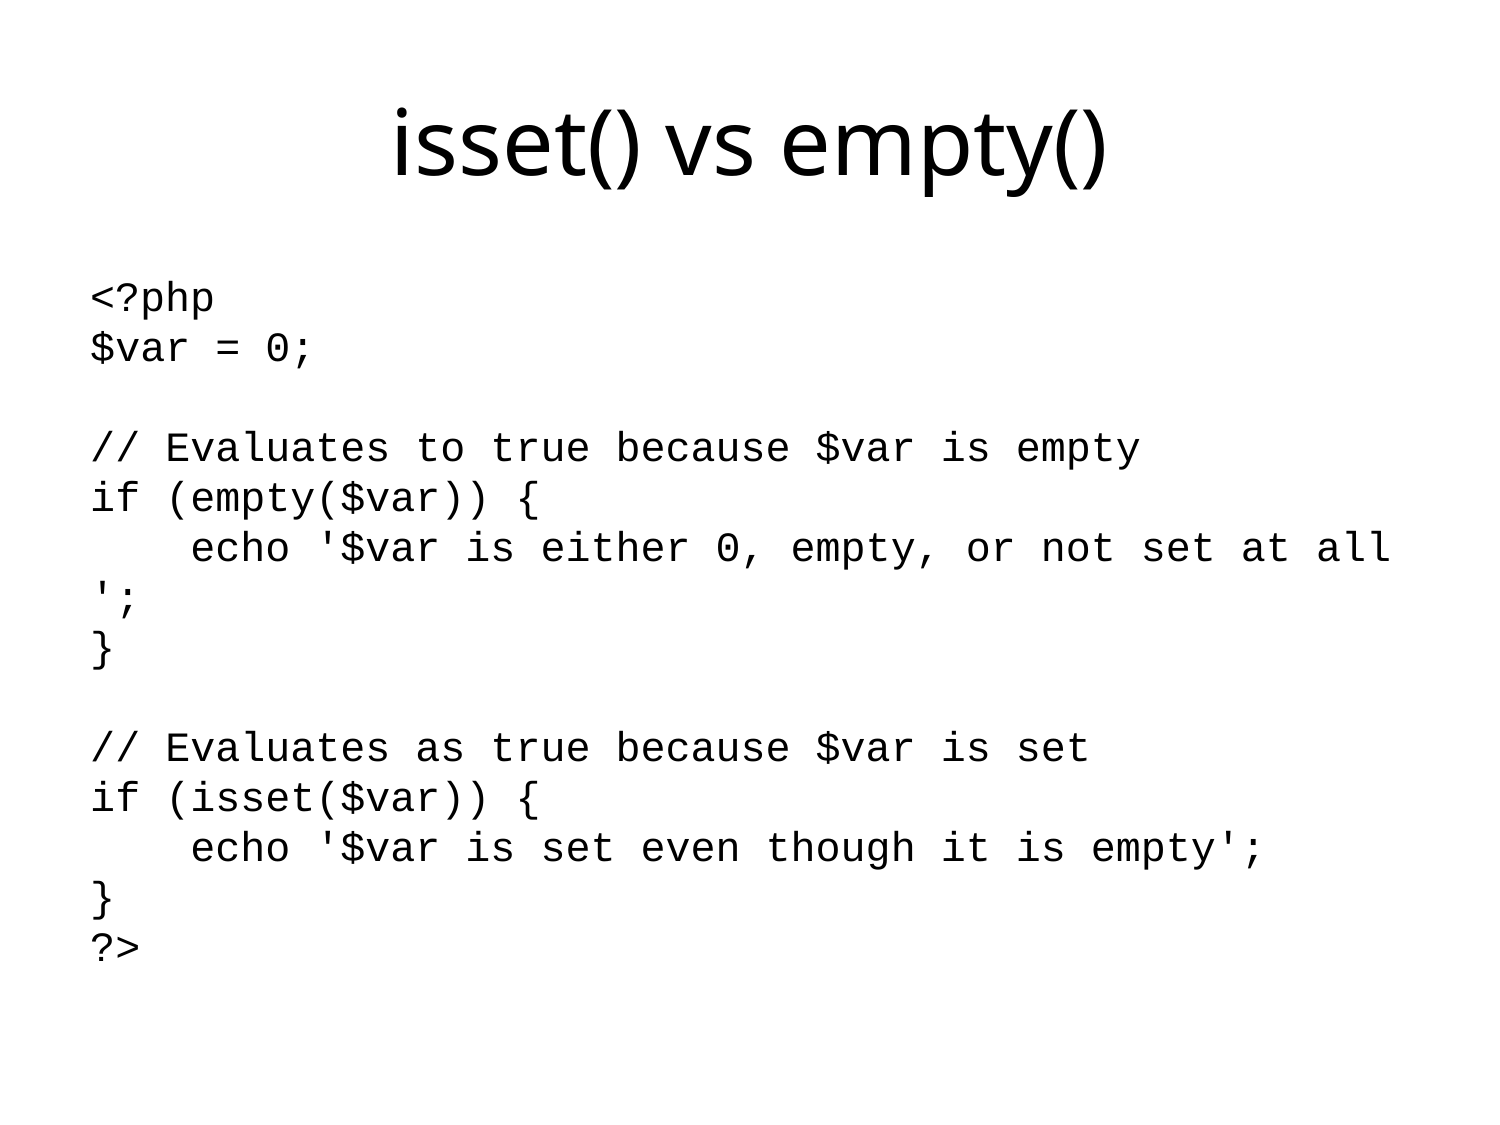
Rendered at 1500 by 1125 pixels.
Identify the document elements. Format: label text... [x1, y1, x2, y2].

list <?php $var = 0; // Evaluates to true because $var is empty if (empty($var)) { echo '$var is either 0, empty, or not set at all'; } // Evaluates as true because $var is set if (isset($var)) { echo '$var is set even though it is empty'; } ?> [75, 262, 1425, 1005]
title isset() vs empty() [75, 45, 1425, 233]
